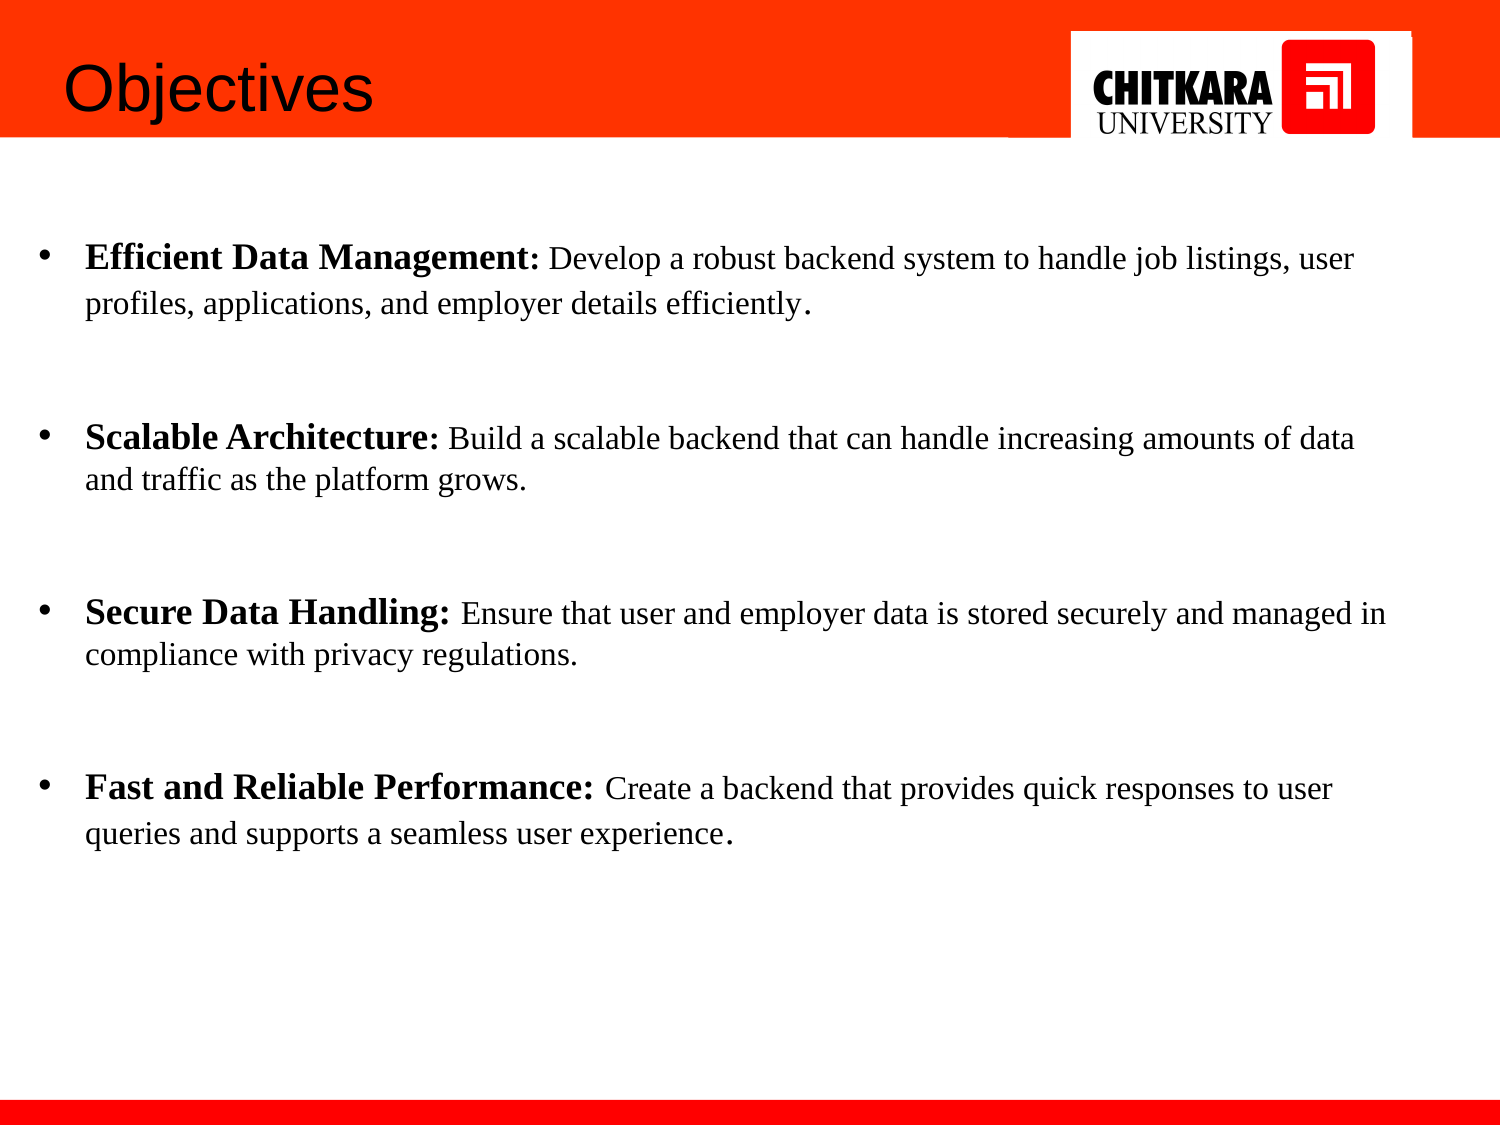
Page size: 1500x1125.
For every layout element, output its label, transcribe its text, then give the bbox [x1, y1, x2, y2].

text_box Efficient Data Management: Develop a robust backend system to handle job listings, user profiles, applications, and employer details efficiently. Scalable Architecture: Build a scalable backend that can handle increasing amounts of data and traffic as the platform grows. Secure Data Handling: Ensure that user and employer data is stored securely and managed in compliance with privacy regulations. Fast and Reliable Performance: Create a backend that provides quick responses to user queries and supports a seamless user experience. [23, 224, 1417, 905]
text_box Objectives [48, 37, 450, 132]
picture [1074, 37, 1390, 138]
